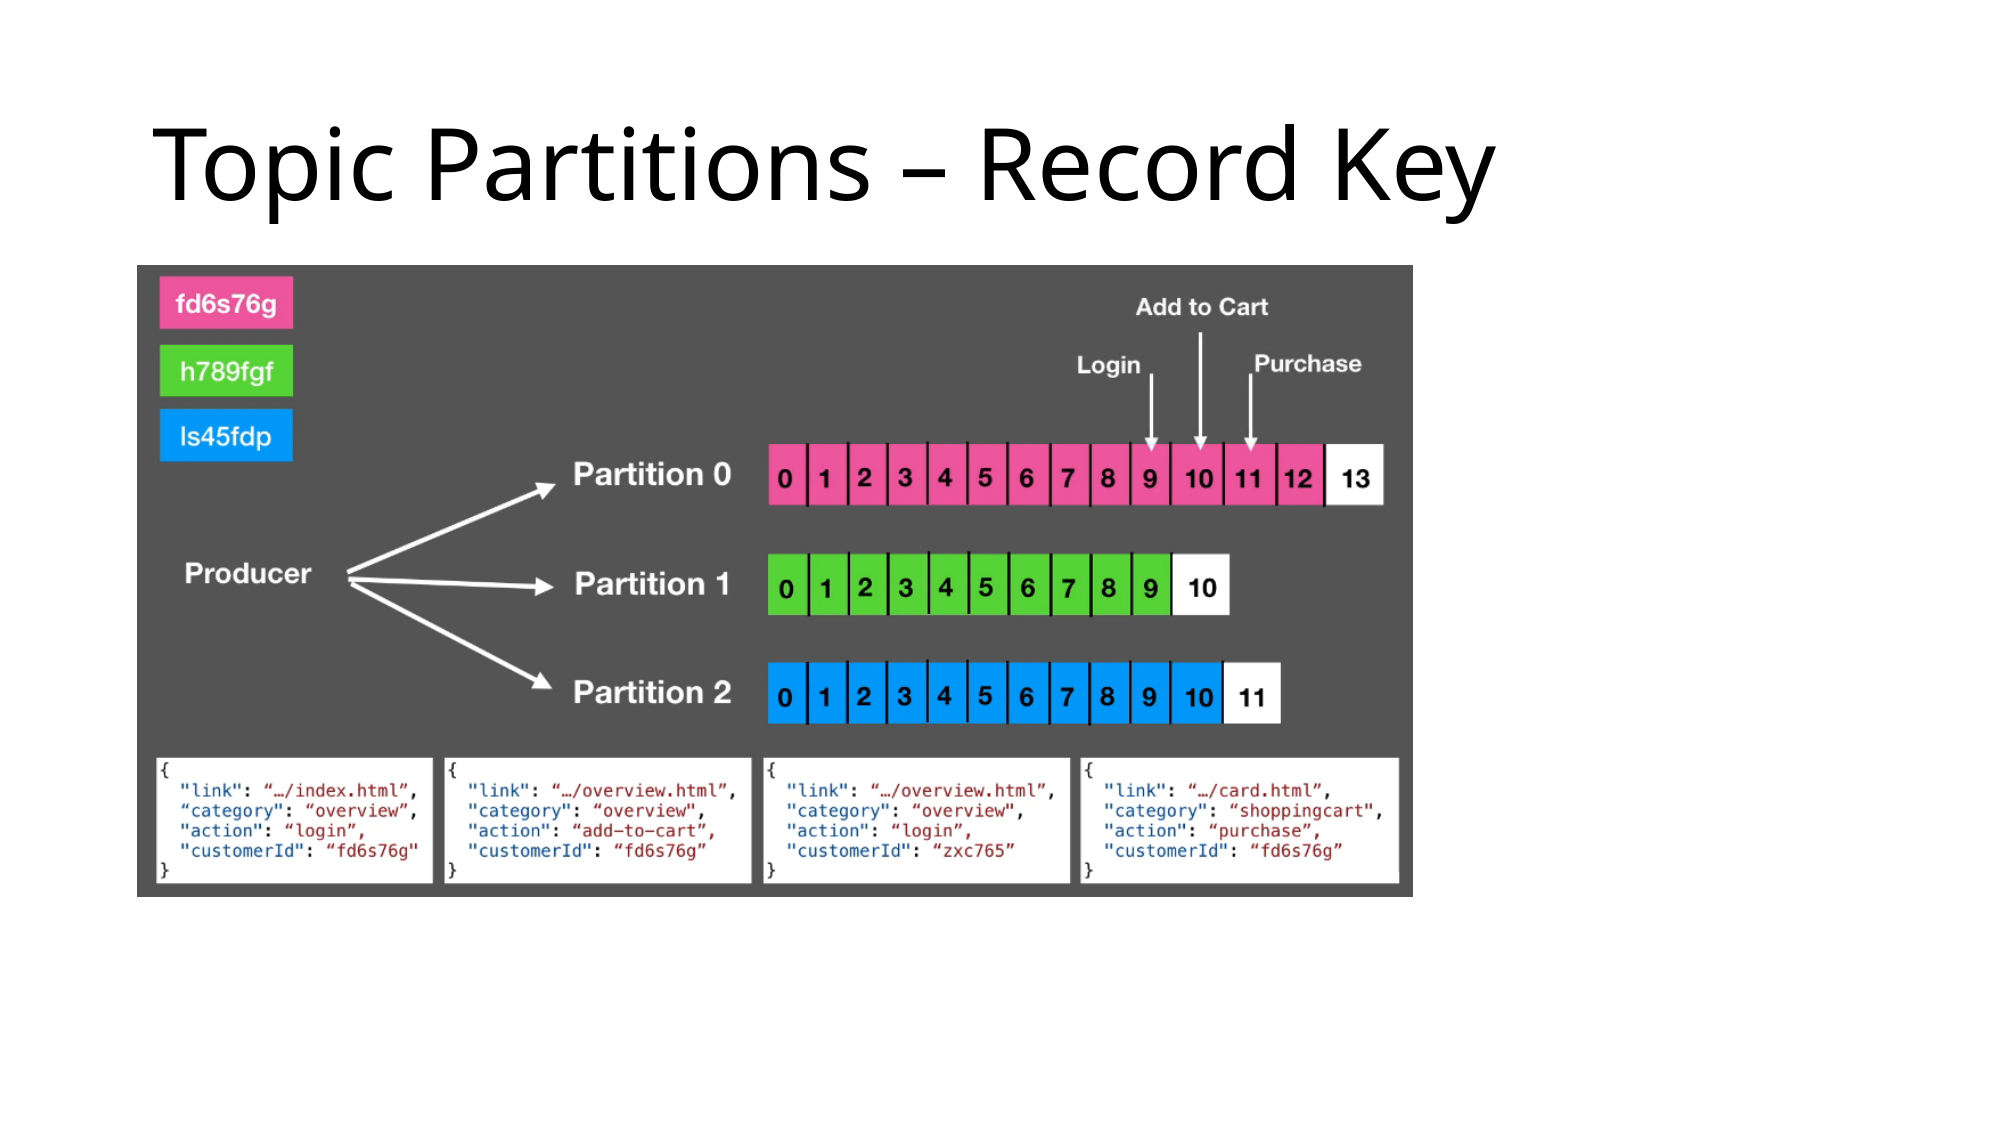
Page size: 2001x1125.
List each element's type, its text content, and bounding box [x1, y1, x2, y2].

picture [137, 265, 1413, 897]
list record.key = “customerId value” Sorting (Event Sourcing) [137, 299, 1863, 1014]
title Topic Partitions – Record Key [137, 59, 1863, 278]
